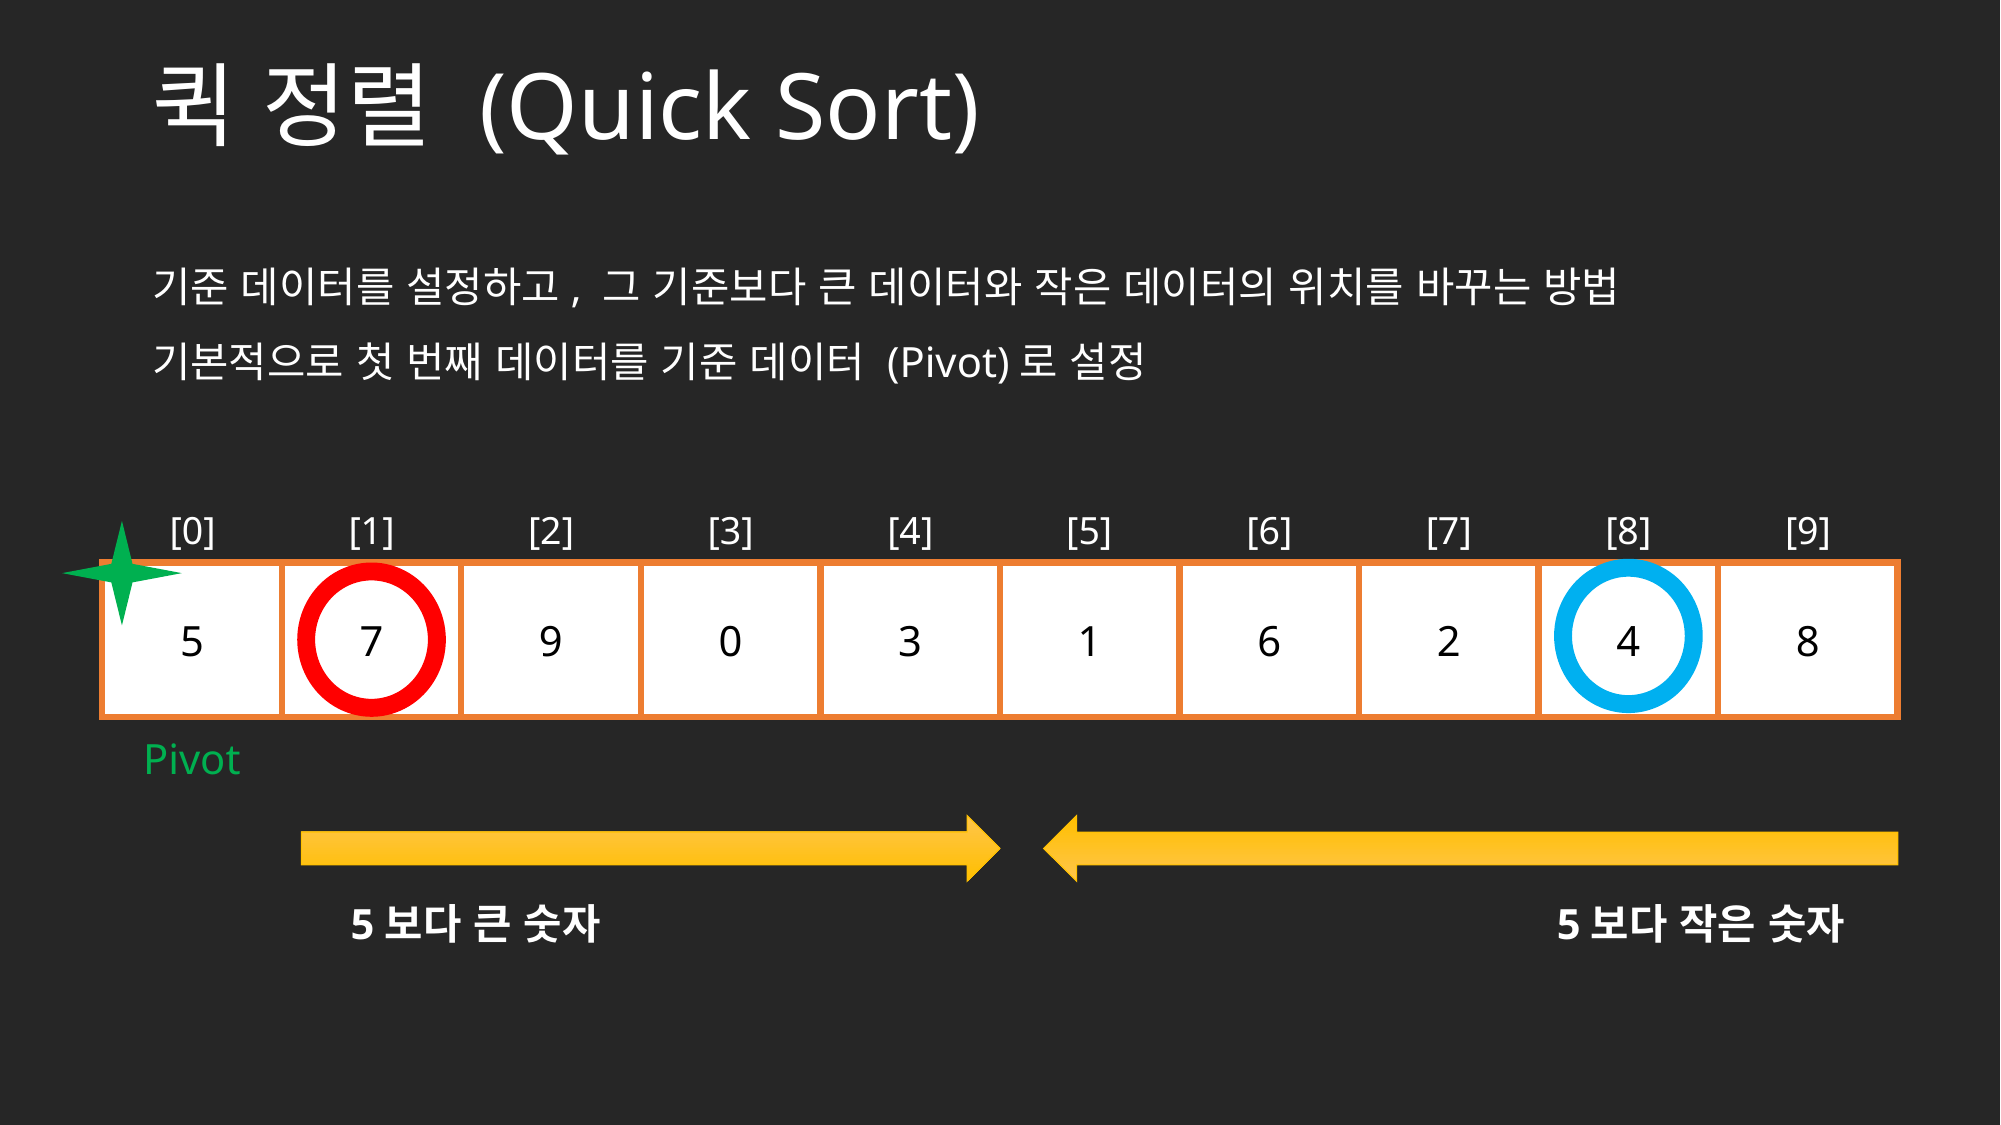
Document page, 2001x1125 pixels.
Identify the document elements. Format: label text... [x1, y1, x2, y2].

text_box [296, 561, 447, 718]
text_box [8] [1558, 499, 1699, 560]
text_box 7 [281, 561, 363, 718]
text_box 기준 데이터를 설정하고, 그 기준보다 큰 데이터와 작은 데이터의 위치를 바꾸는 방법 기본적으로 첫 번째 데이터를 기준 데이터 (Pivot)로 설정 [137, 228, 1863, 394]
text_box [7] [1378, 499, 1520, 560]
text_box 7 [381, 561, 460, 718]
text_box 9 [460, 561, 640, 718]
text_box [61, 520, 183, 626]
text_box [5] [1018, 499, 1160, 560]
text_box [300, 814, 1001, 883]
text_box [3] [660, 499, 801, 560]
text_box 0 [640, 561, 819, 718]
text_box 6 [1178, 561, 1358, 718]
text_box 1 [999, 561, 1178, 718]
text_box 5보다 큰 숫자 [326, 890, 625, 956]
text_box [1042, 814, 1899, 883]
text_box [9] [1737, 499, 1879, 560]
text_box [2] [480, 499, 622, 560]
text_box [4] [840, 499, 981, 560]
text_box 5보다 작은 숫자 [1523, 890, 1880, 956]
text_box 2 [1358, 561, 1538, 718]
text_box 8 [1717, 561, 1899, 718]
text_box 5 [101, 561, 281, 718]
text_box Pivot [102, 725, 282, 791]
text_box 7 [317, 582, 426, 697]
text_box [6] [1199, 499, 1340, 560]
text_box [1] [301, 499, 442, 560]
text_box [1553, 557, 1704, 715]
text_box [0] [122, 499, 263, 560]
text_box 3 [819, 561, 999, 718]
text_box 퀵 정렬 (Quick Sort) [137, 27, 1863, 192]
text_box 4 [1538, 561, 1717, 718]
